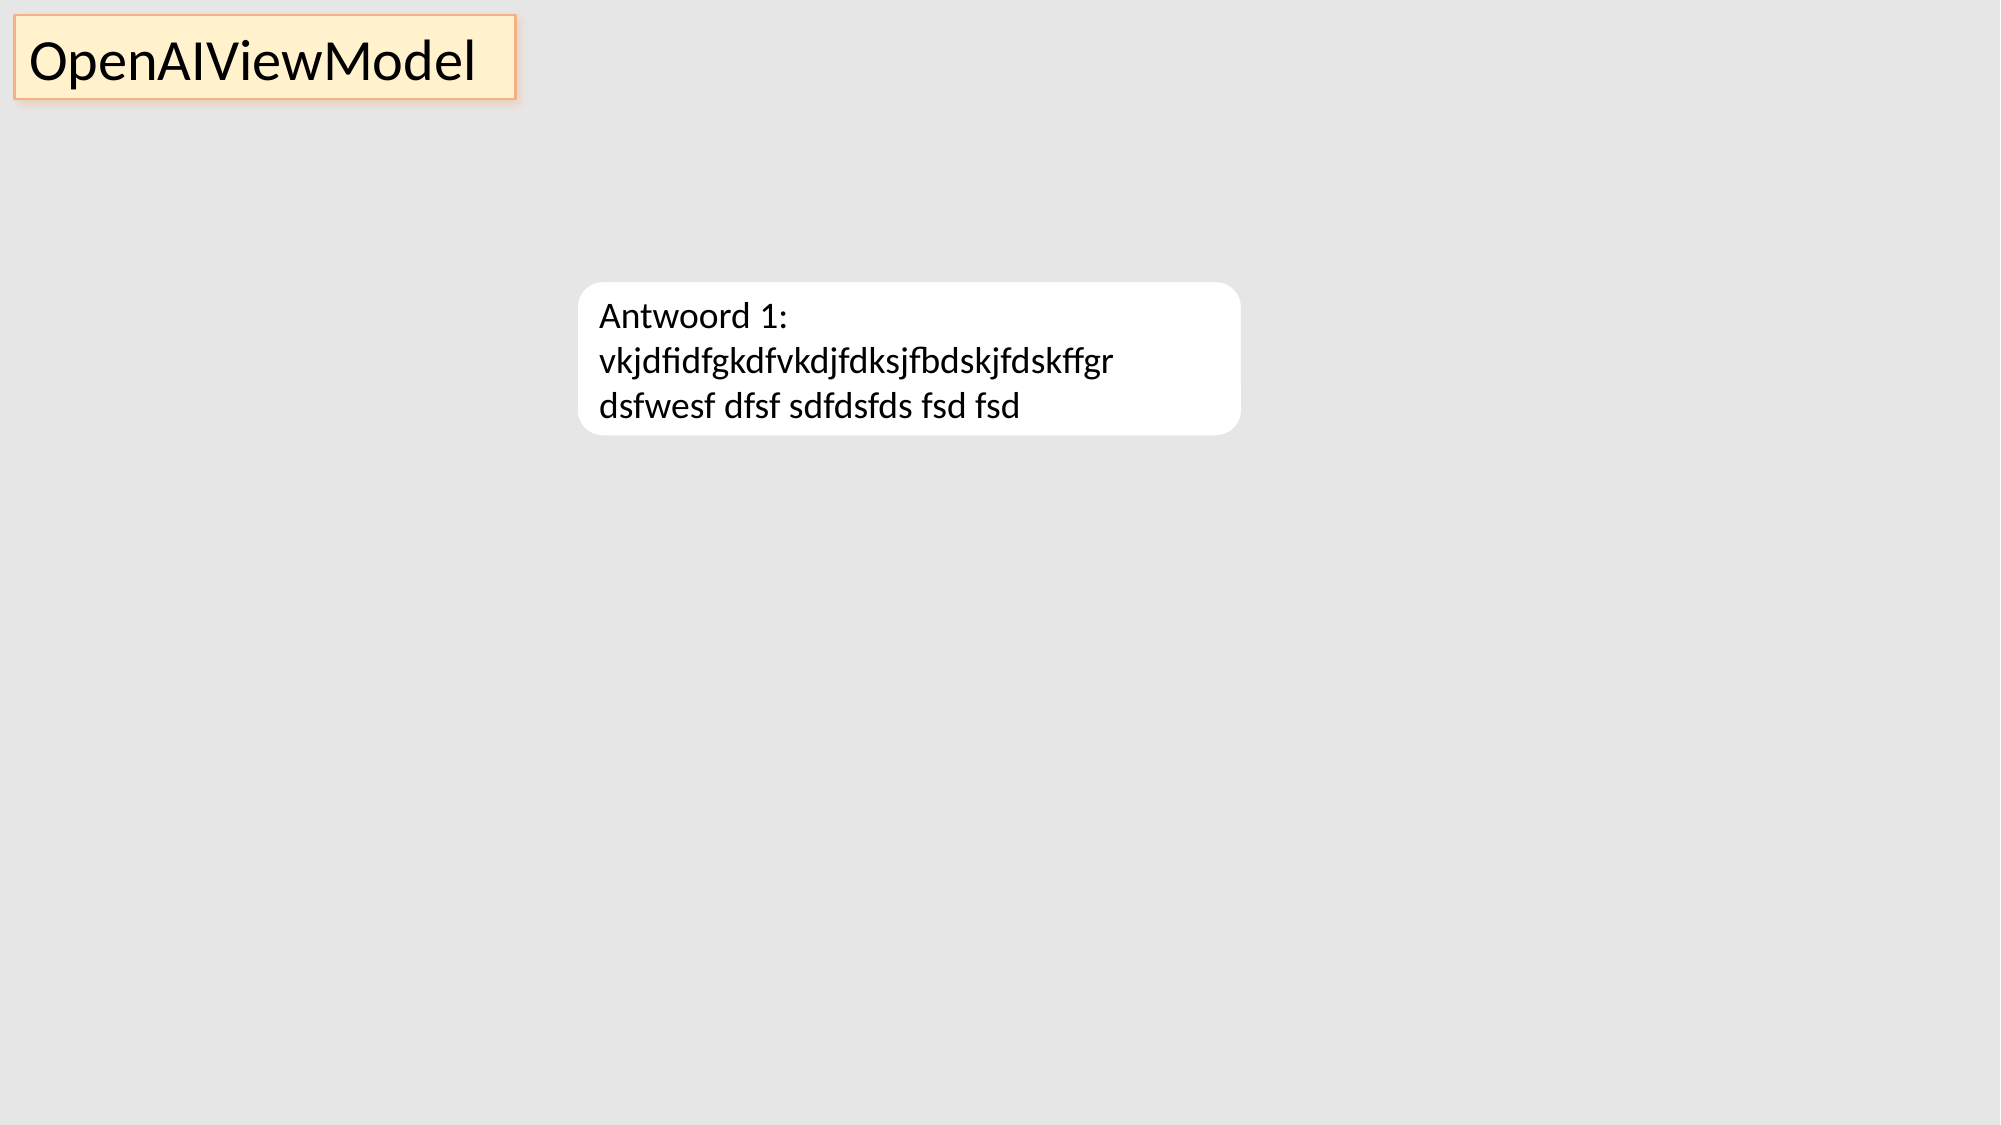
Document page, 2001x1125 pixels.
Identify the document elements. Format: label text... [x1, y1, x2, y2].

text_box OpenAIViewModel [14, 14, 516, 100]
text_box Antwoord 1: vkjdfidfgkdfvkdjfdksjfbdskjfdskffgr dsfwesf dfsf sdfdsfds fsd fsd [575, 280, 1244, 438]
